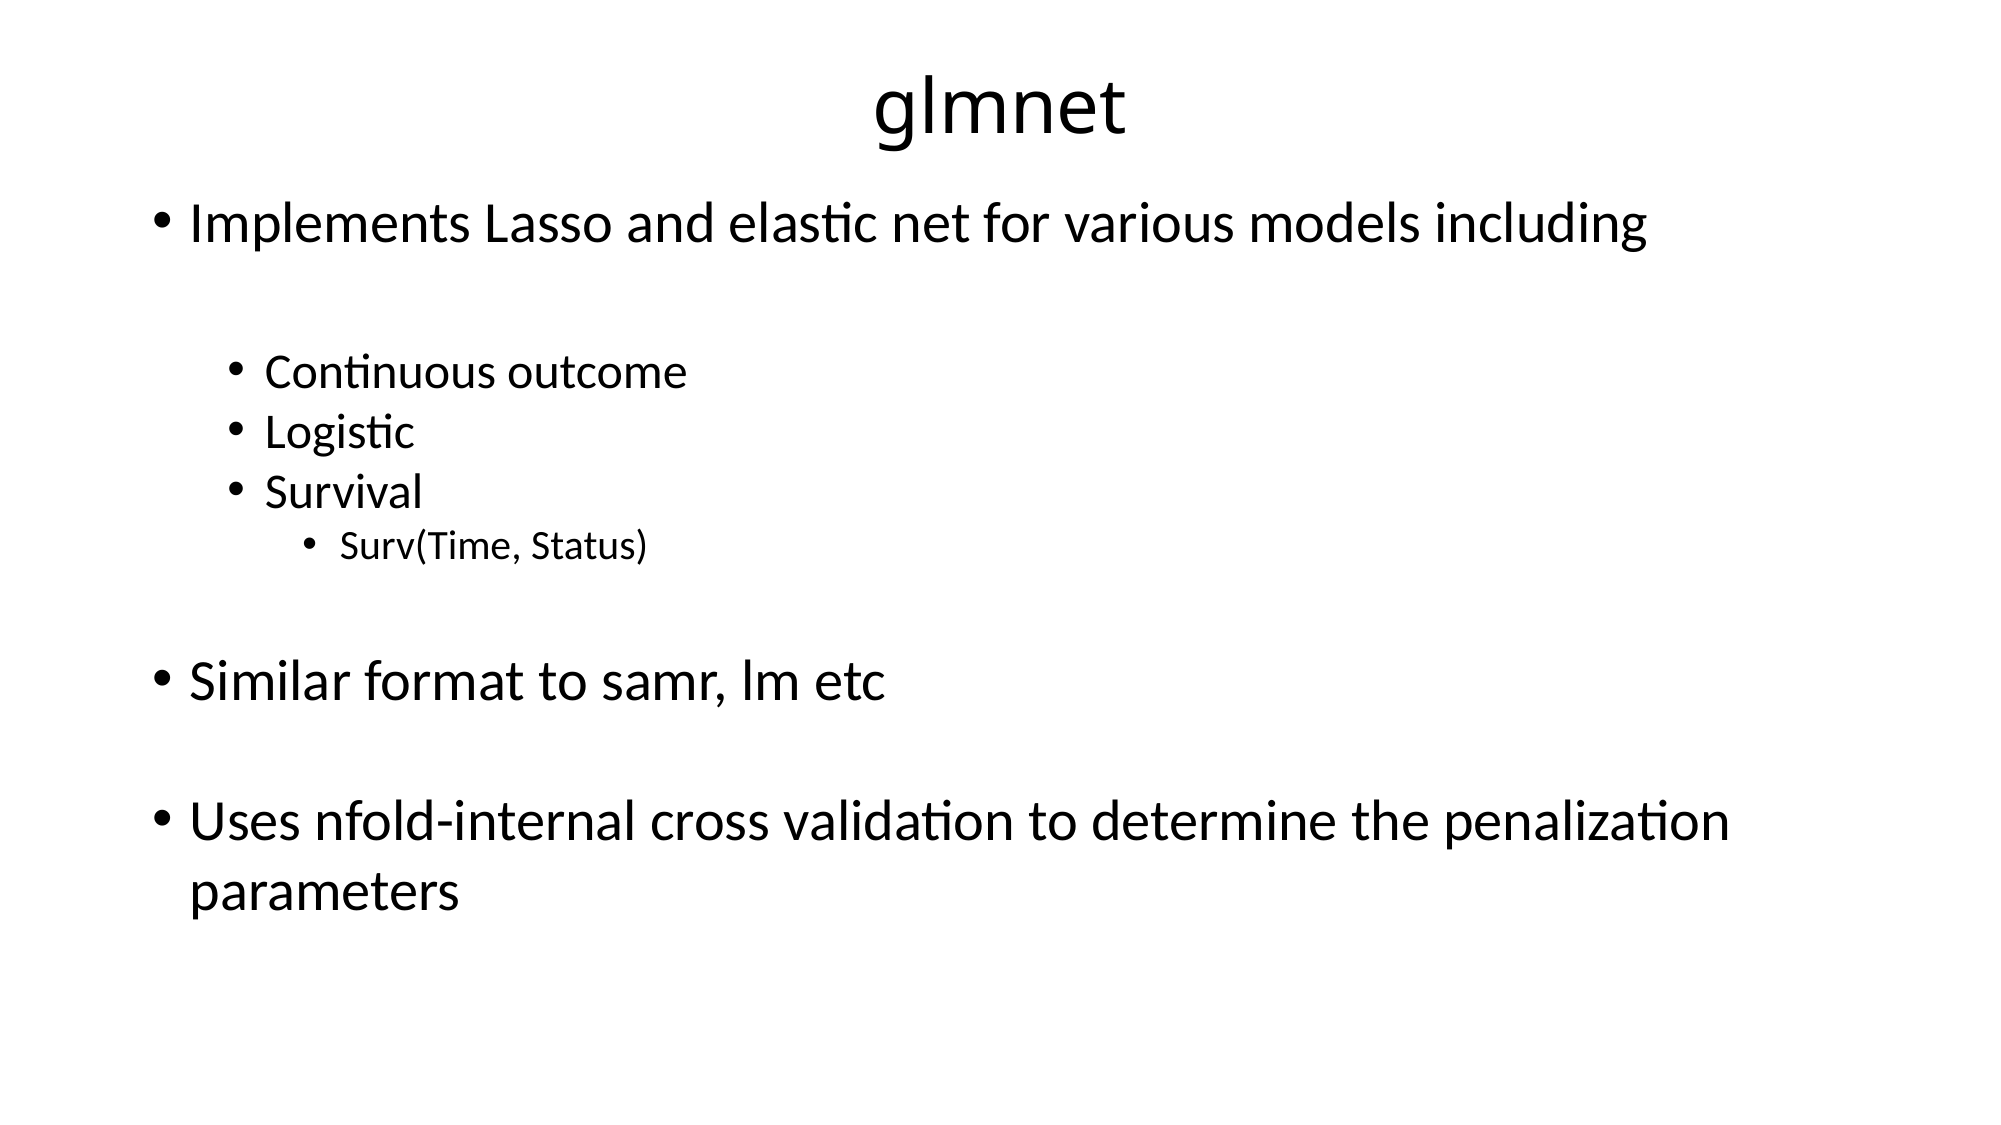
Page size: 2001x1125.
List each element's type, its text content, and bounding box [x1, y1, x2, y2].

title glmnet [137, 59, 1863, 158]
list Implements Lasso and elastic net for various models including Continuous outcome Logistic Survival Surv(Time, Status) Similar format to samr, lm etc Uses nfold-internal cross validation to determine the penalization parameters [137, 177, 1863, 1014]
